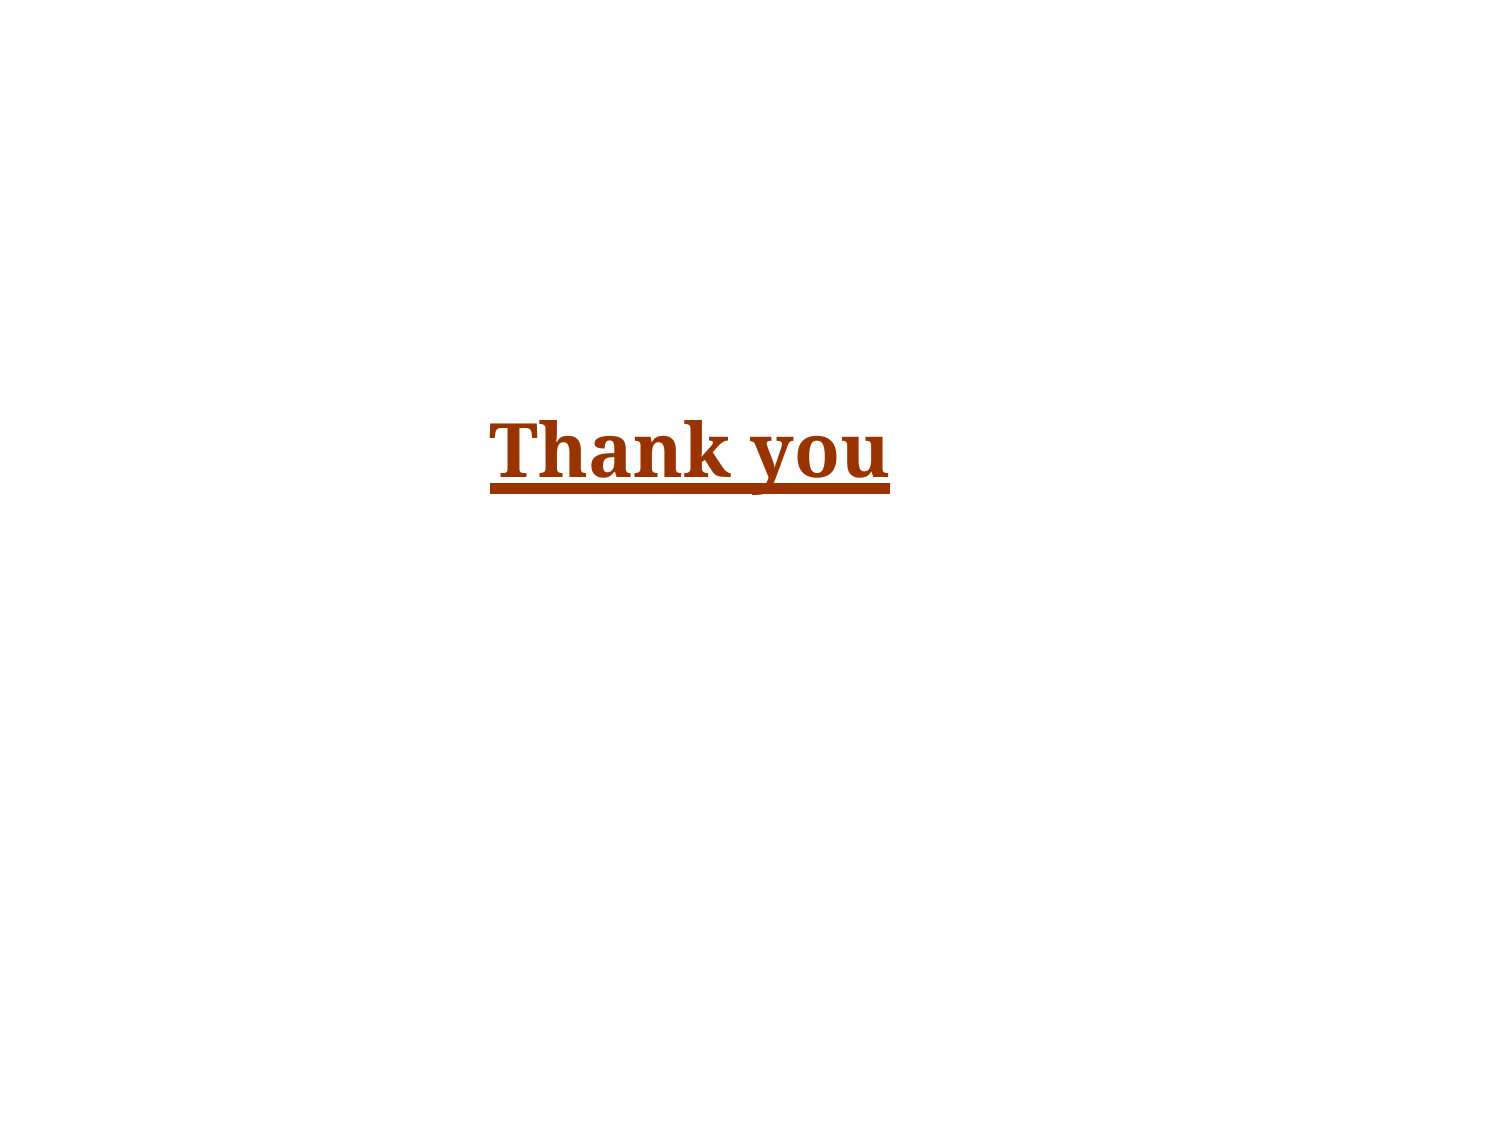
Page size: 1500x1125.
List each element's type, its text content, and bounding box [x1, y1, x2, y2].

title Thank you [487, 399, 988, 590]
